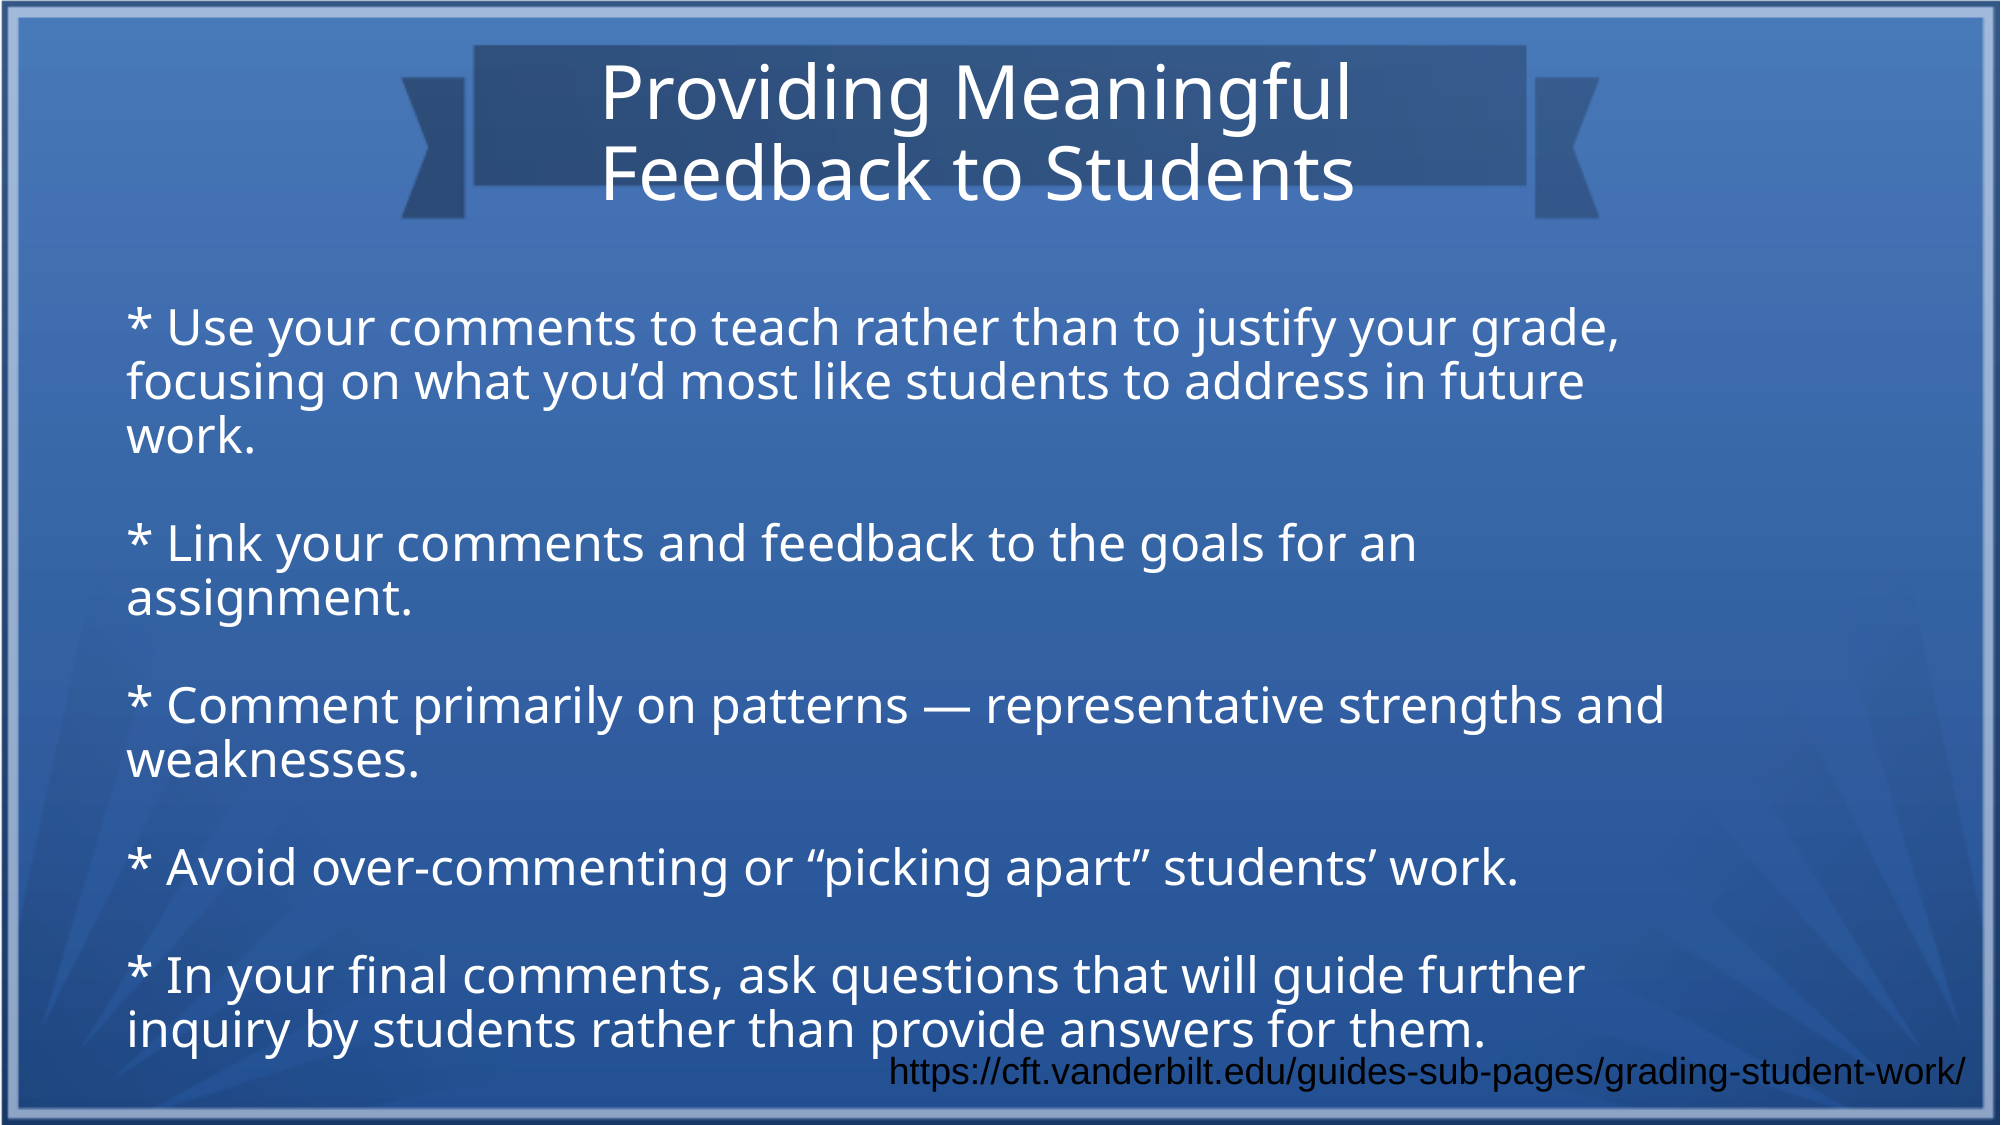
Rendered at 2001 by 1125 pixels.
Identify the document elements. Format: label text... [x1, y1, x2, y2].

text_box Providing Meaningful Feedback to Students [584, 47, 2000, 225]
picture [0, 0, 2000, 1125]
text_box * Use your comments to teach rather than to justify your grade, focusing on what you’d most like students to address in future work. * Link your comments and feedback to the goals for an assignment. * Comment primarily on patterns — representative strengths and weaknesses. * Avoid over-commenting or “picking apart” students’ work. * In your final comments, ask questions that will guide further inquiry by students rather than provide answers for them. [111, 295, 1689, 886]
text_box https://cft.vanderbilt.edu/guides-sub-pages/grading-student-work/ [873, 1039, 1981, 1097]
